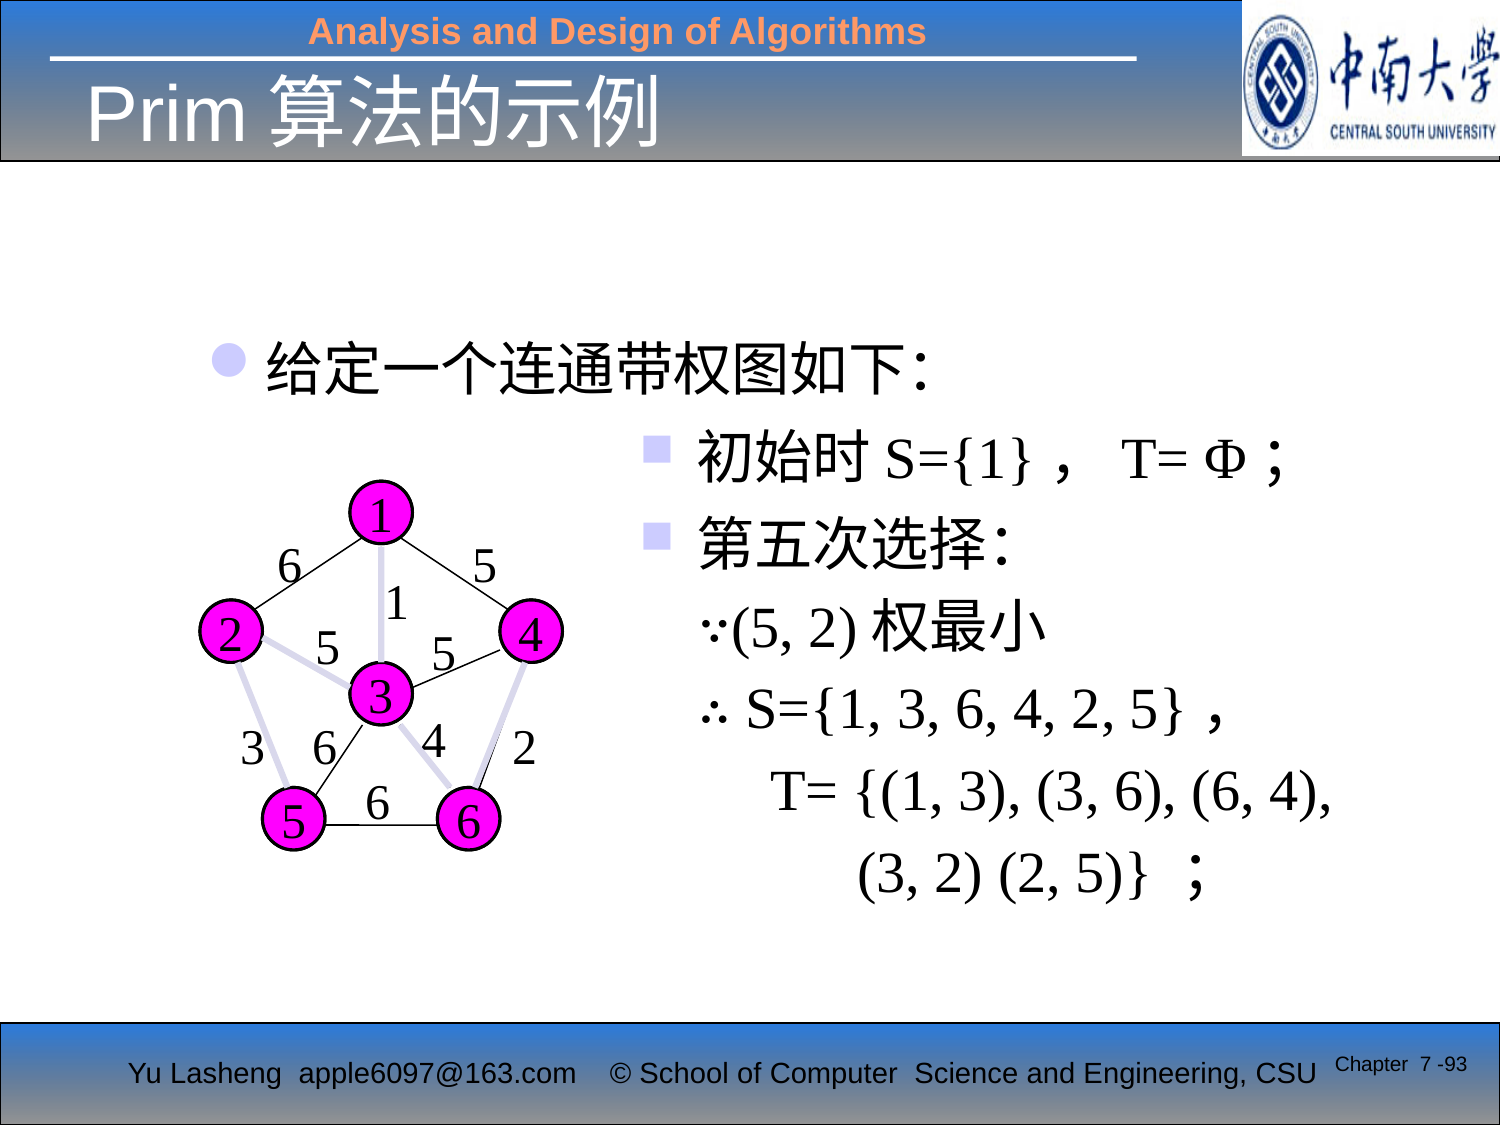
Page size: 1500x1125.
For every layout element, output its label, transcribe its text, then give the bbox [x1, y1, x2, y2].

text_box 第五次选择： ∵(5, 2)权最小 ∴ S={1, 3, 6, 4, 2, 5}， T= {(1, 3), (3, 6), (6, 4), (3, 2) (2, 5)} ； [624, 499, 1450, 950]
text_box 5 [262, 787, 325, 850]
text_box 5 [416, 612, 472, 688]
text_box 1 [382, 562, 425, 638]
text_box 3 [225, 706, 280, 782]
text_box 6 [297, 706, 353, 782]
text_box 6 [262, 524, 318, 600]
text_box 5 [457, 524, 513, 600]
text_box 4 [406, 699, 462, 775]
slide_number Chapter 7 -93 [1293, 1042, 1483, 1118]
text_box 2 [497, 706, 553, 782]
text_box 6 [437, 787, 500, 850]
list 给定一个连通带权图如下： [192, 324, 1468, 426]
text_box 5 [300, 606, 355, 682]
text_box 初始时S={1}，T= Φ； [624, 412, 1450, 499]
text_box 6 [350, 762, 405, 838]
text_box 2 [199, 599, 263, 663]
picture [1242, 0, 1500, 156]
text_box 3 [349, 662, 413, 725]
text_box 4 [499, 599, 563, 663]
text_box 1 [349, 481, 413, 544]
title Prim算法的示例 [70, 58, 1243, 162]
text_box 1 [370, 562, 381, 638]
